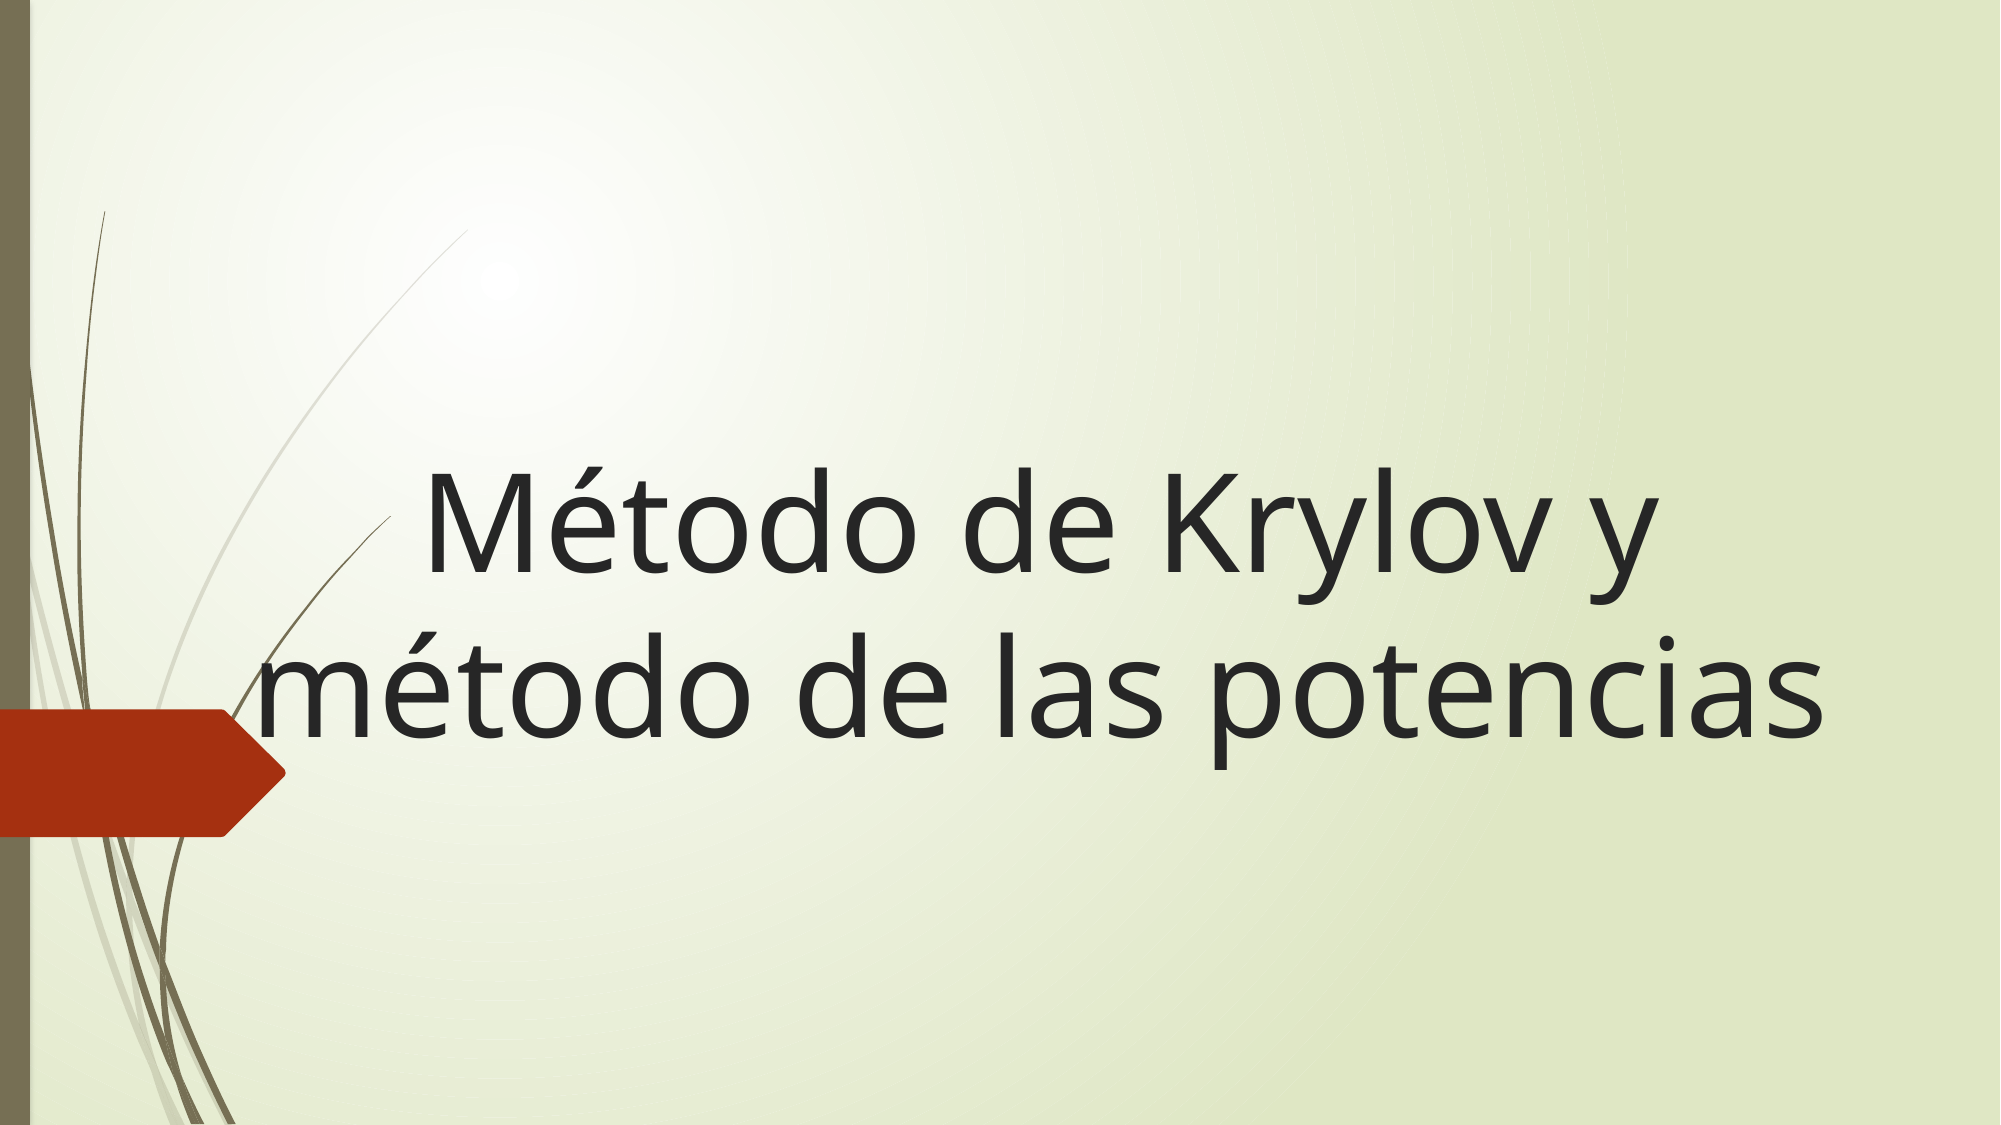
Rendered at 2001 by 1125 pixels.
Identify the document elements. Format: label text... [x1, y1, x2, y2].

title Método de Krylov y método de las potencias [210, 320, 1870, 773]
